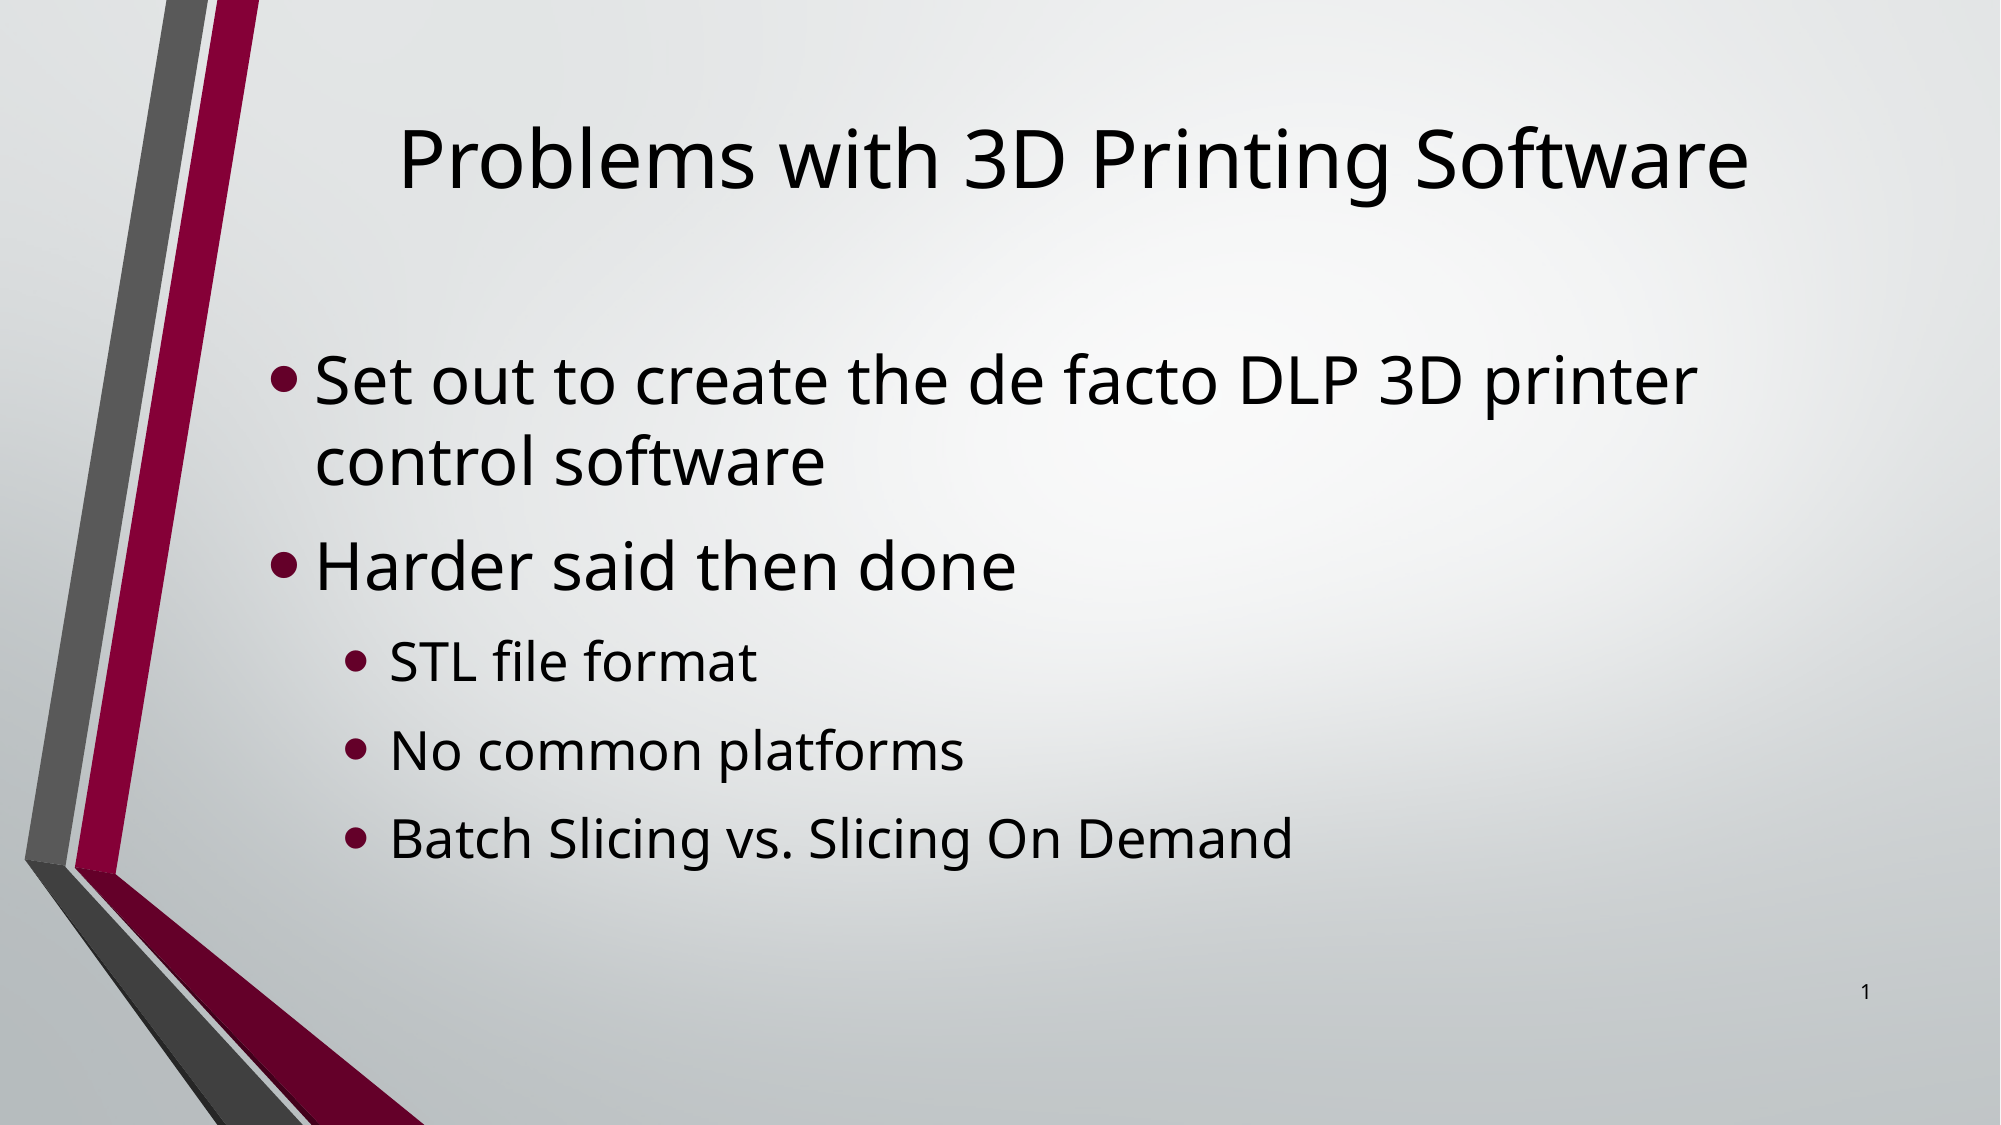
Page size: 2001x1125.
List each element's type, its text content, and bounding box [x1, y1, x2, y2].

slide_number 1 [1796, 962, 1887, 1023]
title Problems with 3D Printing Software [252, 69, 1897, 243]
list Set out to create the de facto DLP 3D printer control software Harder said then done STL file format No common platforms Batch Slicing vs. Slicing On Demand [252, 267, 1897, 941]
